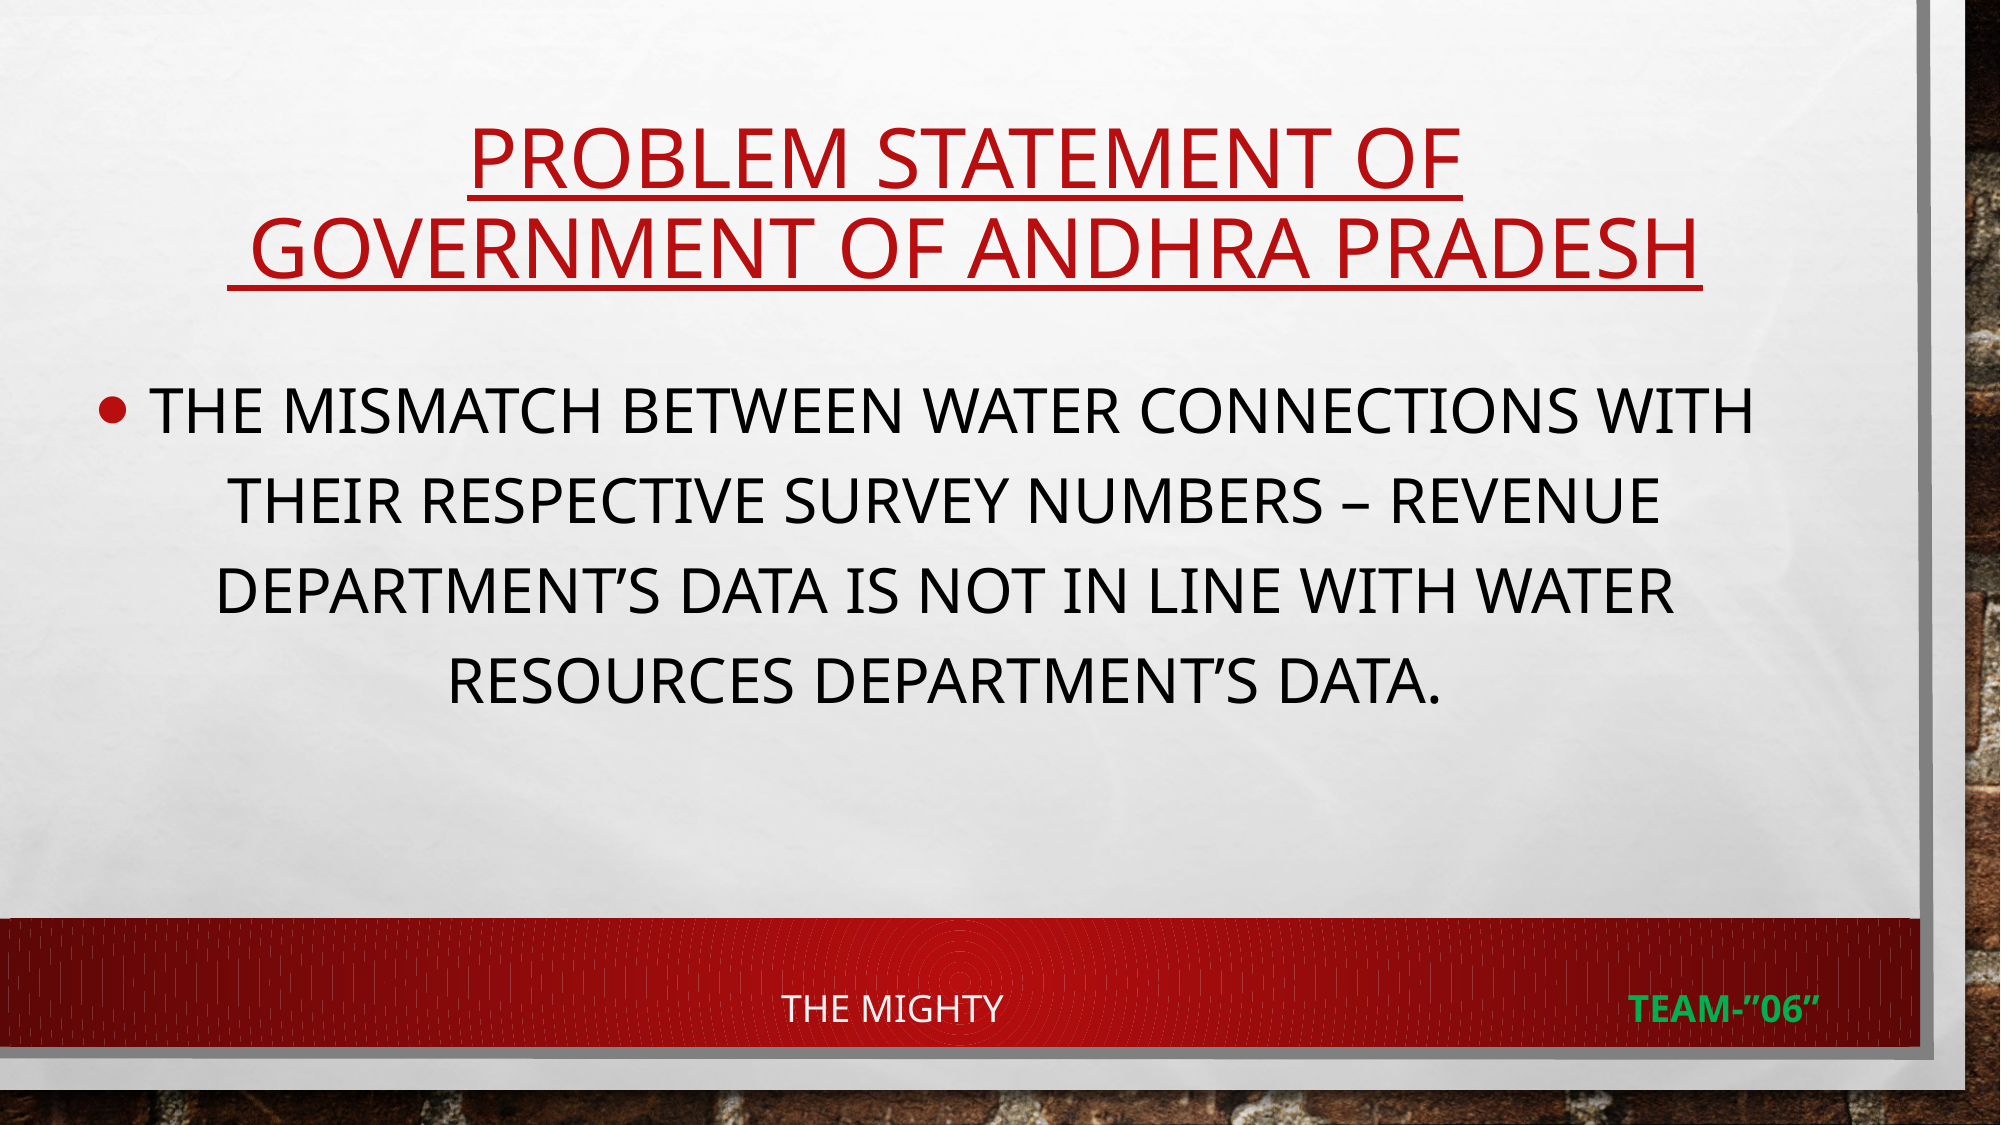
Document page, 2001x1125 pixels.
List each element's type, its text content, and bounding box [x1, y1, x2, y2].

picture [0, 0, 2000, 1125]
text_box THE MIGHTY [766, 977, 1019, 1038]
title Problem statement of government of Andhra pradesh [112, 112, 1818, 302]
text_box TEAM-”06” [1613, 977, 1836, 1038]
list The mismatch between water connections with their respective survey numbers – Revenue department’s data is not in line with water resources department’s data. [56, 301, 1797, 882]
